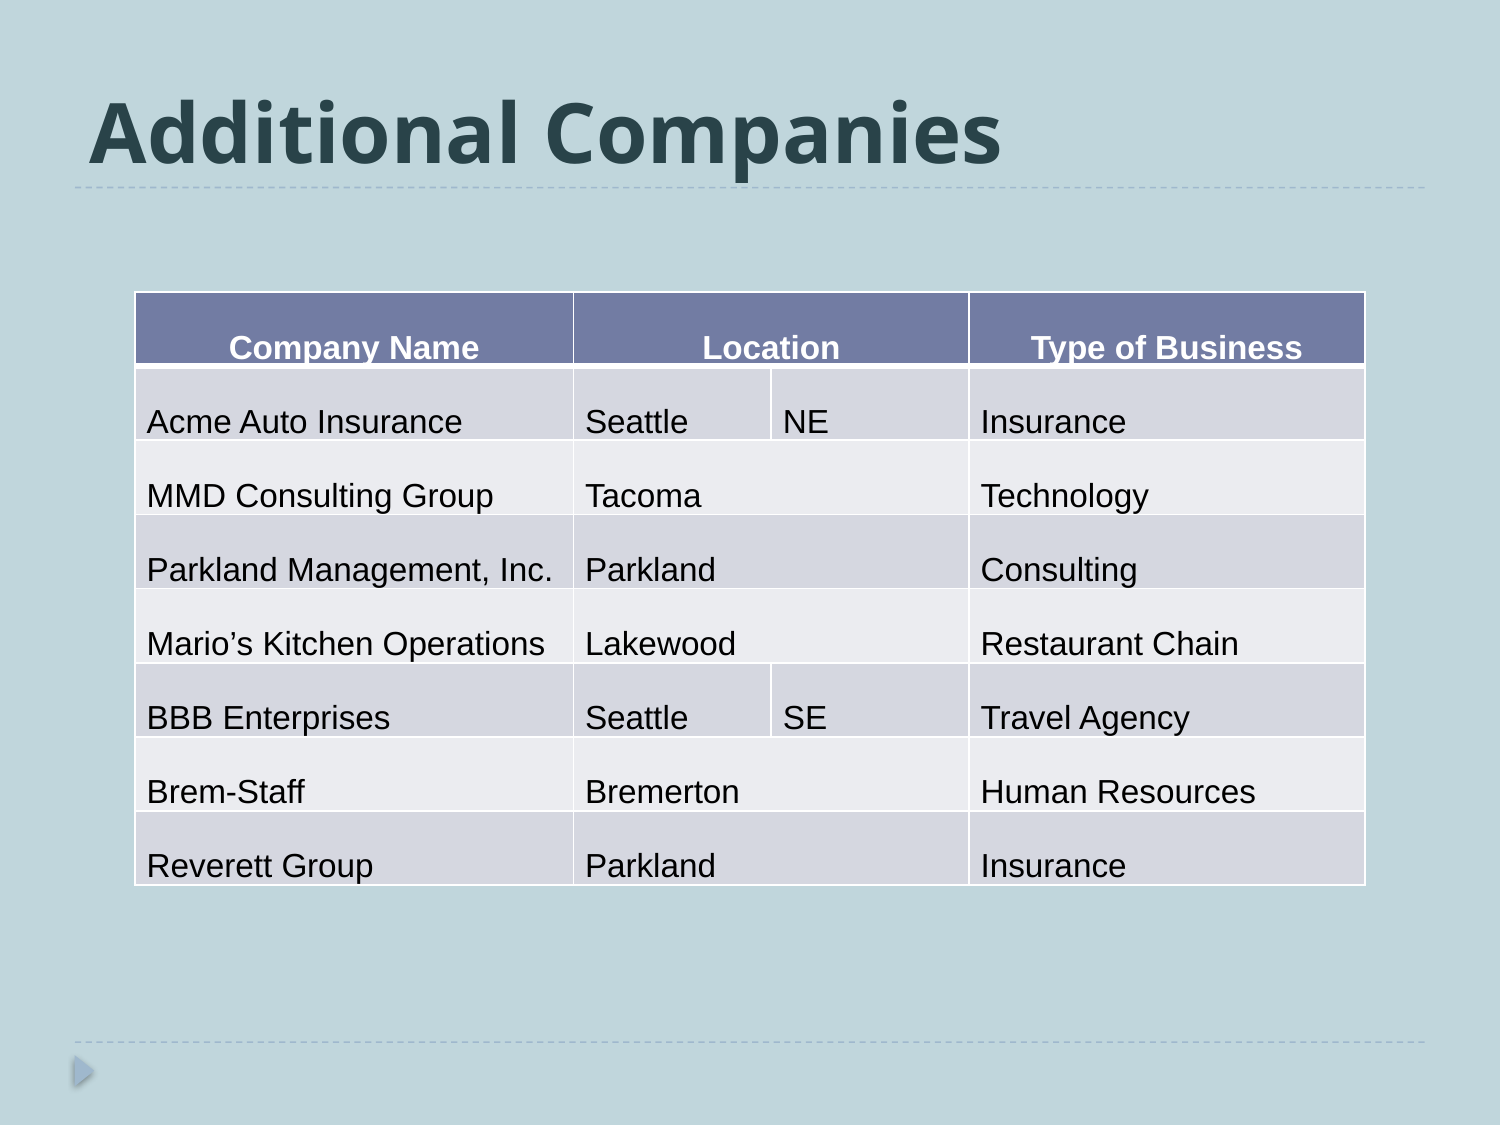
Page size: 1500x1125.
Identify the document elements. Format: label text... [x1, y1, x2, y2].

table_cell Technology [970, 441, 1364, 514]
table_cell BBB Enterprises [136, 664, 573, 736]
table_cell Consulting [970, 515, 1364, 588]
table_header Company Name [136, 293, 573, 363]
table_cell Bremerton [574, 738, 968, 810]
table_cell Insurance [970, 369, 1364, 439]
table_cell NE [772, 369, 968, 439]
table_header Type of Business [970, 293, 1364, 363]
table_cell Parkland Management, Inc. [136, 515, 573, 588]
title Additional Companies [75, 24, 1425, 188]
table_header Location [574, 293, 968, 363]
table_cell MMD Consulting Group [136, 441, 573, 514]
table_cell Parkland [574, 812, 968, 884]
table_cell Seattle [574, 369, 770, 439]
table_cell Lakewood [574, 589, 968, 662]
table_cell Travel Agency [970, 664, 1364, 736]
table_cell Reverett Group [136, 812, 573, 884]
table_cell SE [772, 664, 968, 736]
table_cell Brem-Staff [136, 738, 573, 810]
table_cell Acme Auto Insurance [136, 369, 573, 439]
table_cell Mario’s Kitchen Operations [136, 589, 573, 662]
table_cell Seattle [574, 664, 770, 736]
table_cell Parkland [574, 515, 968, 588]
table_cell Restaurant Chain [970, 589, 1364, 662]
table_cell Human Resources [970, 738, 1364, 810]
table_cell Insurance [970, 812, 1364, 884]
table_cell Tacoma [574, 441, 968, 514]
